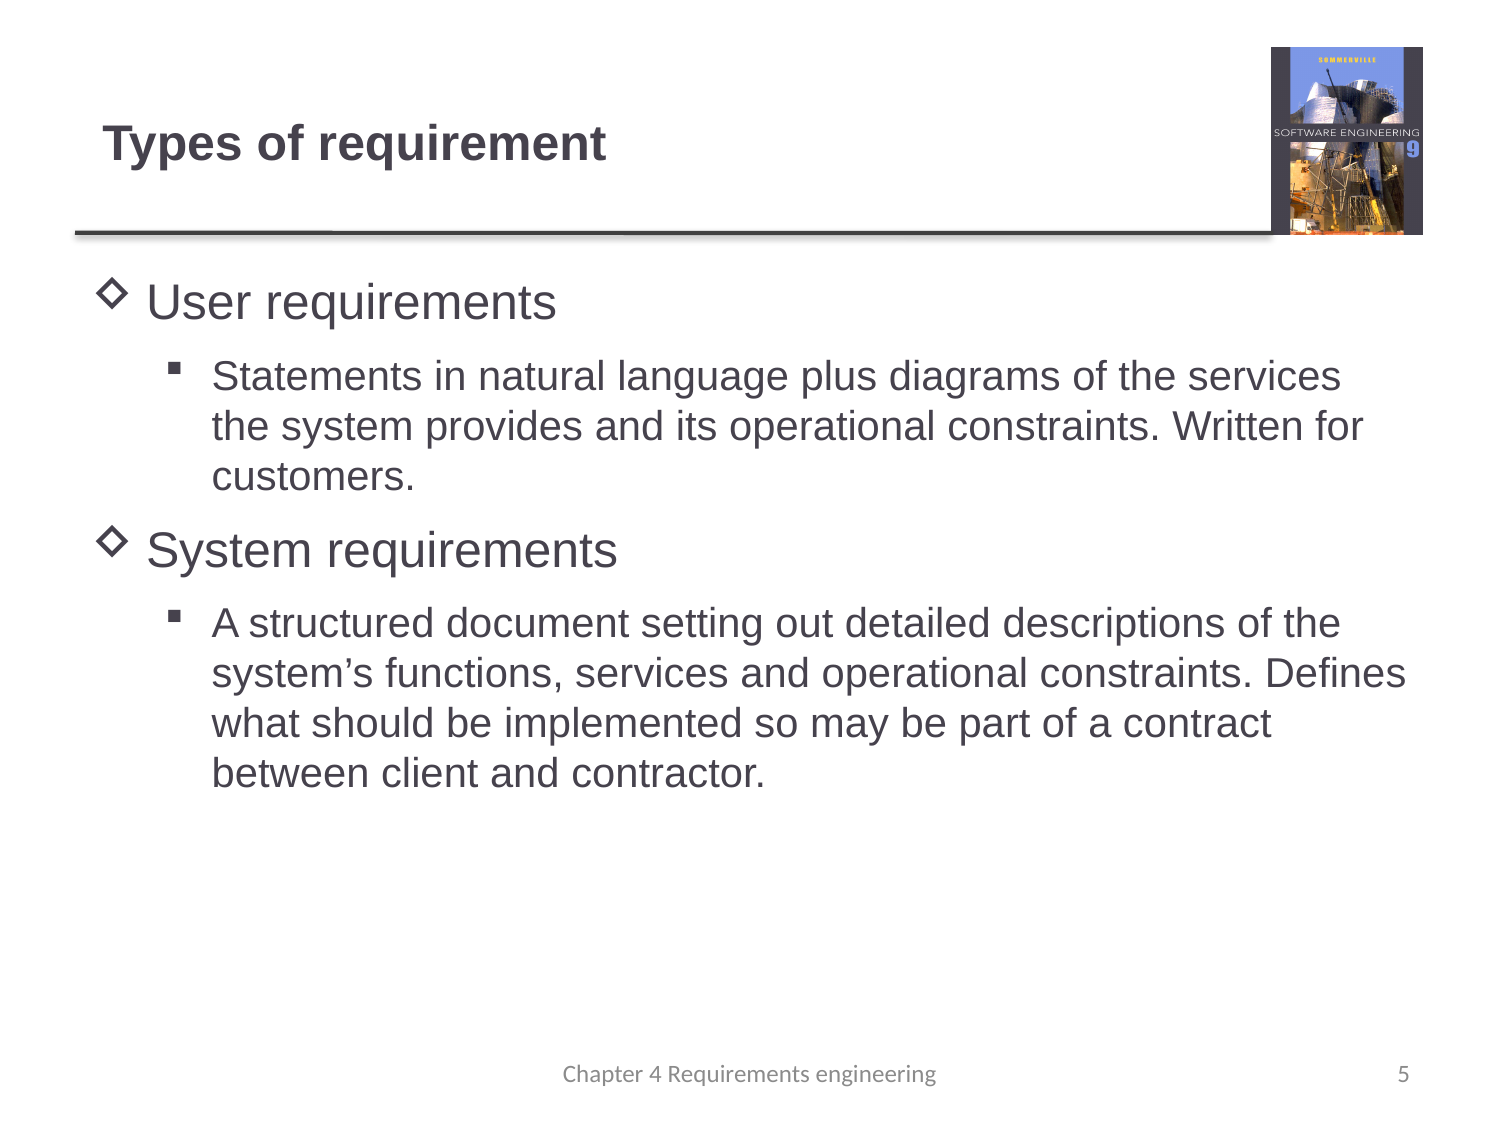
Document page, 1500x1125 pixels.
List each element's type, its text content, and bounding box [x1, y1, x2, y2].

list User requirements Statements in natural language plus diagrams of the services the system provides and its operational constraints. Written for customers. System requirements A structured document setting out detailed descriptions of the system’s functions, services and operational constraints. Defines what should be implemented so may be part of a contract between client and contractor. [75, 262, 1425, 1005]
title Types of requirement [87, 49, 1500, 232]
slide_number 5 [1074, 1042, 1425, 1103]
footer Chapter 4 Requirements engineering [512, 1042, 988, 1103]
